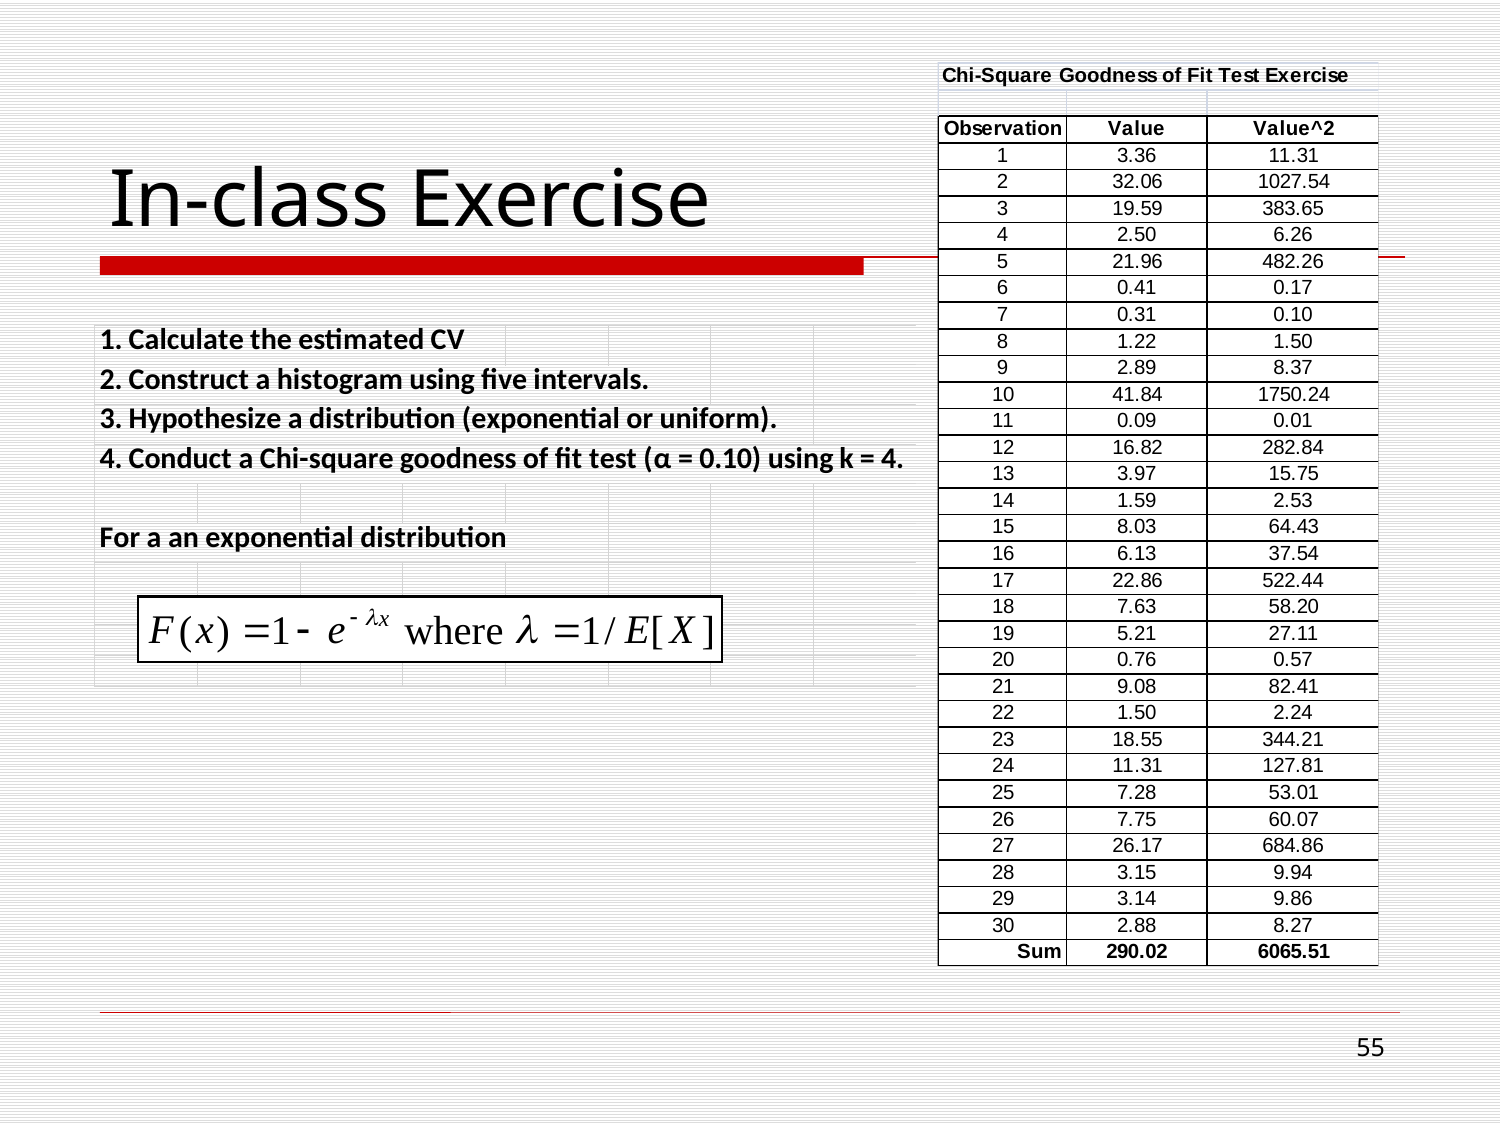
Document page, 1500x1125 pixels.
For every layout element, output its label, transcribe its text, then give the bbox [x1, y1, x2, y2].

slide_number 55 [1074, 1024, 1401, 1103]
title In-class Exercise [94, 50, 1407, 250]
picture [937, 62, 1380, 968]
picture [93, 324, 918, 688]
